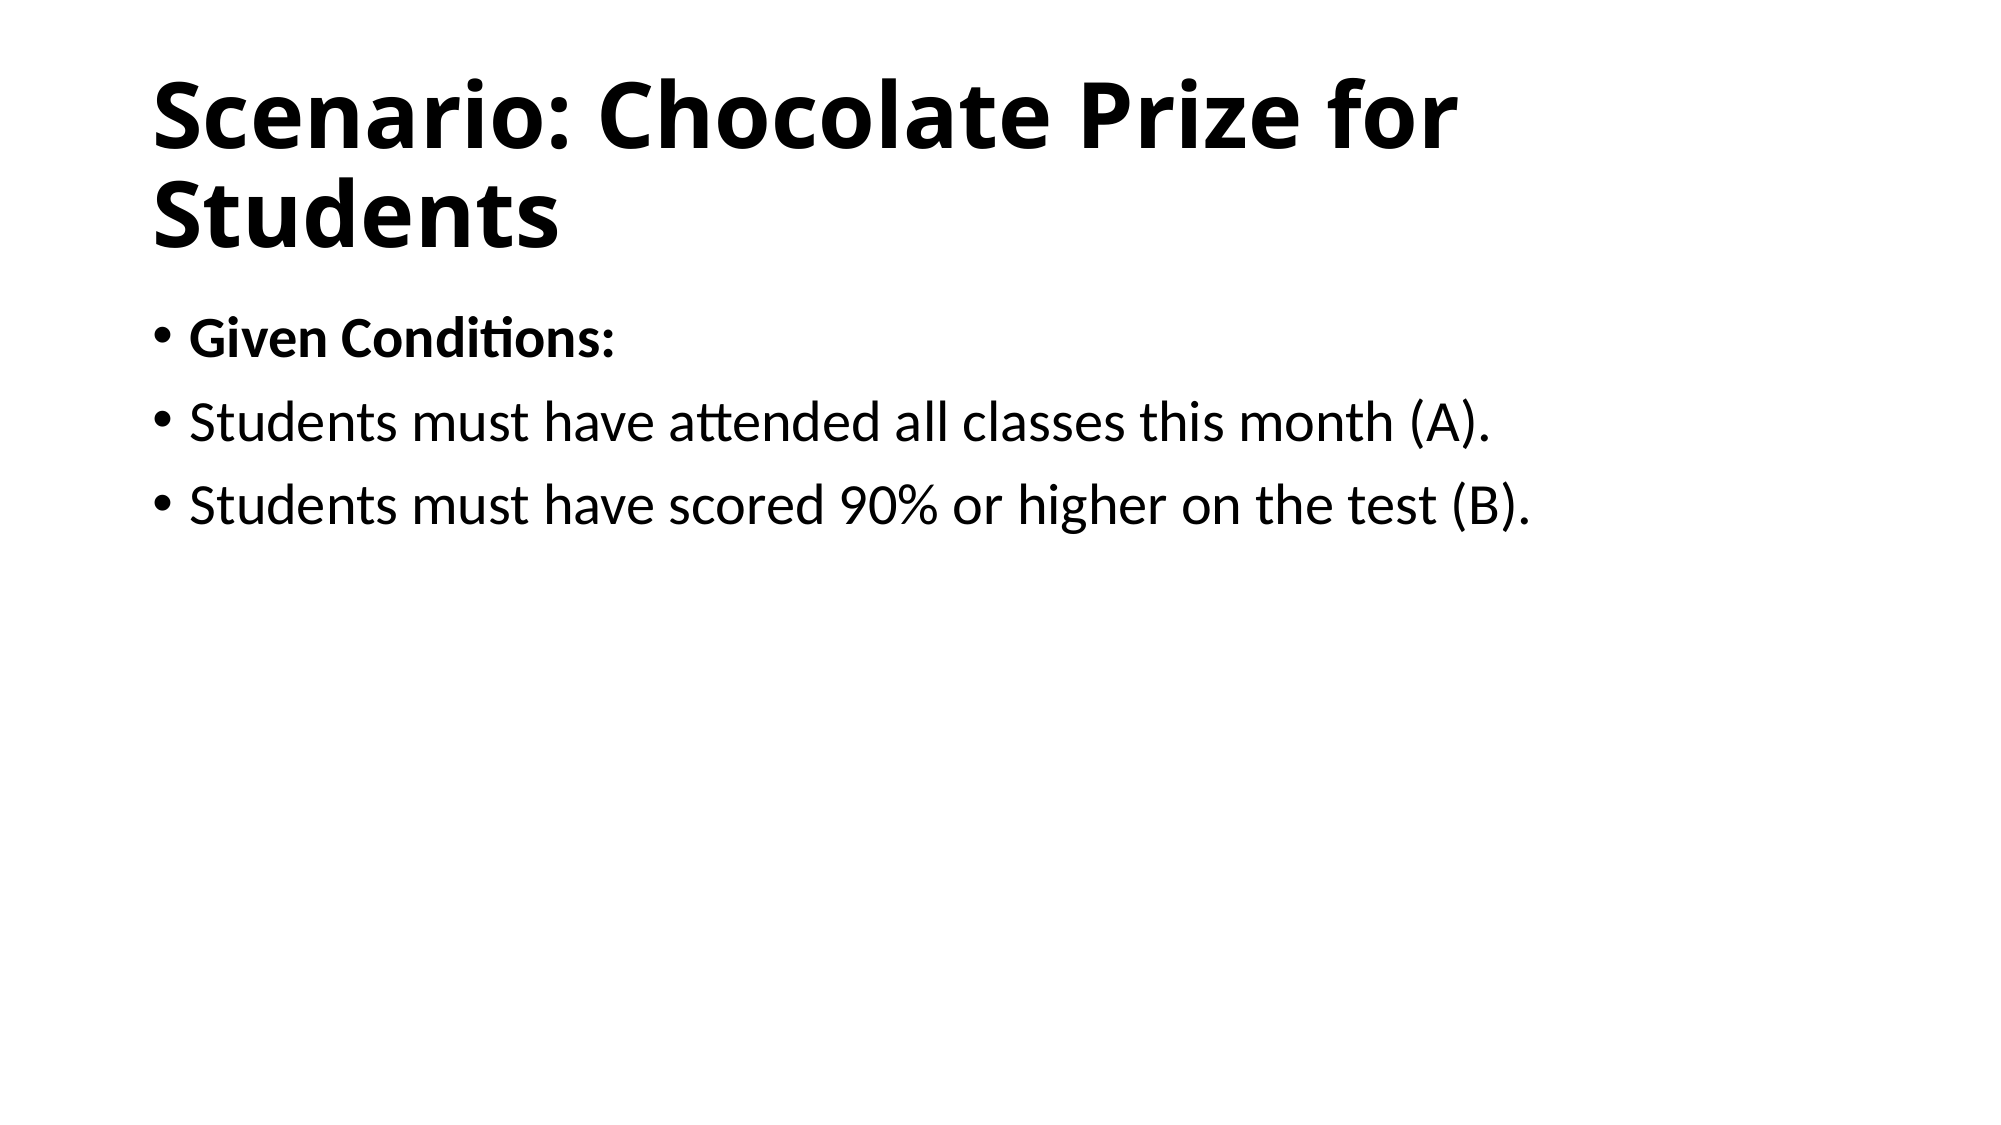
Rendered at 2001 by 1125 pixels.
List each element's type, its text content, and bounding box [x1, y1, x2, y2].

title Scenario: Chocolate Prize for Students [137, 59, 1863, 278]
list Given Conditions: Students must have attended all classes this month (A). Students must have scored 90% or higher on the test (B). [137, 299, 1863, 1014]
